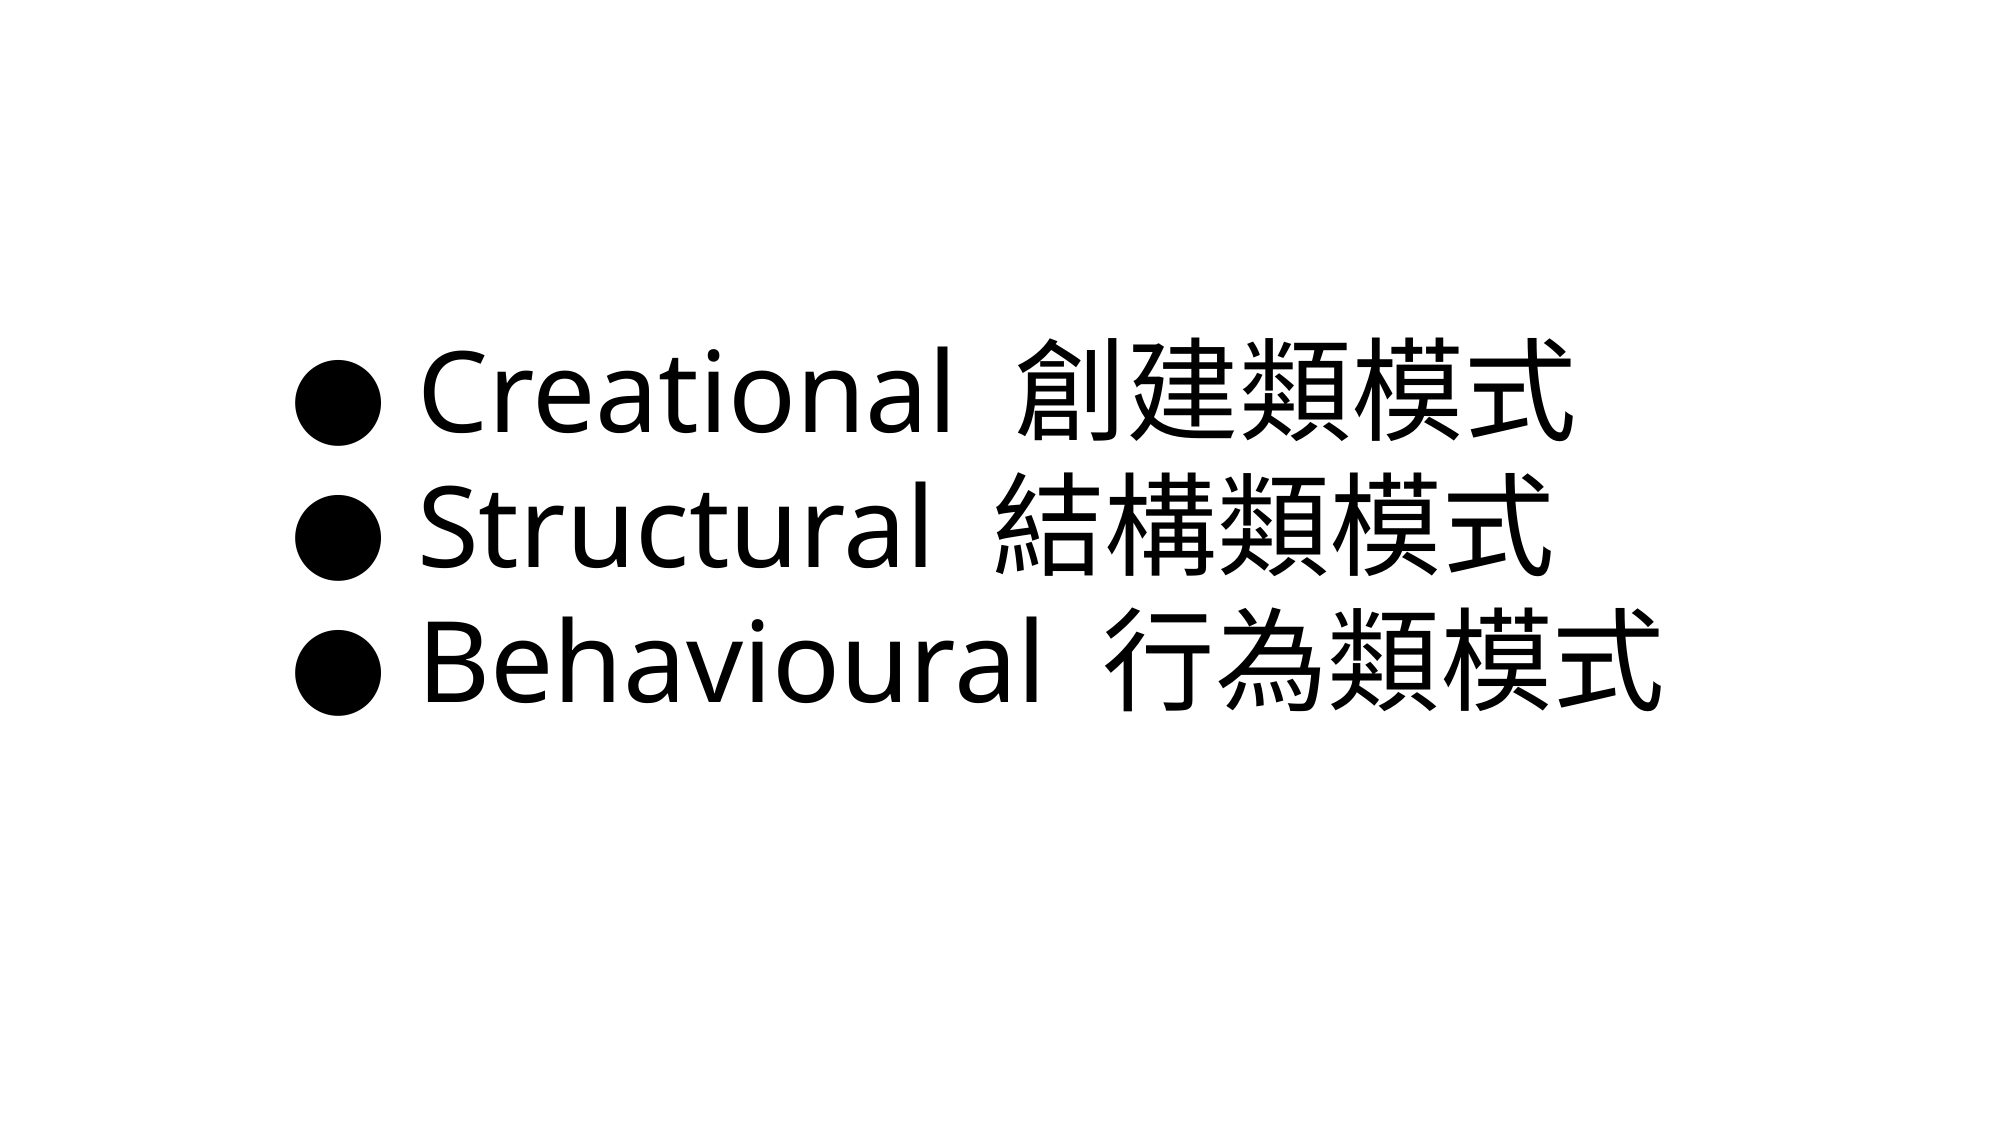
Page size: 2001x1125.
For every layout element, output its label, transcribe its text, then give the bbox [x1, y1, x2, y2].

text_box ● Creational 創建類模式 ● Structural 結構類模式 ● Behavioural 行為類模式 [275, 312, 1681, 733]
